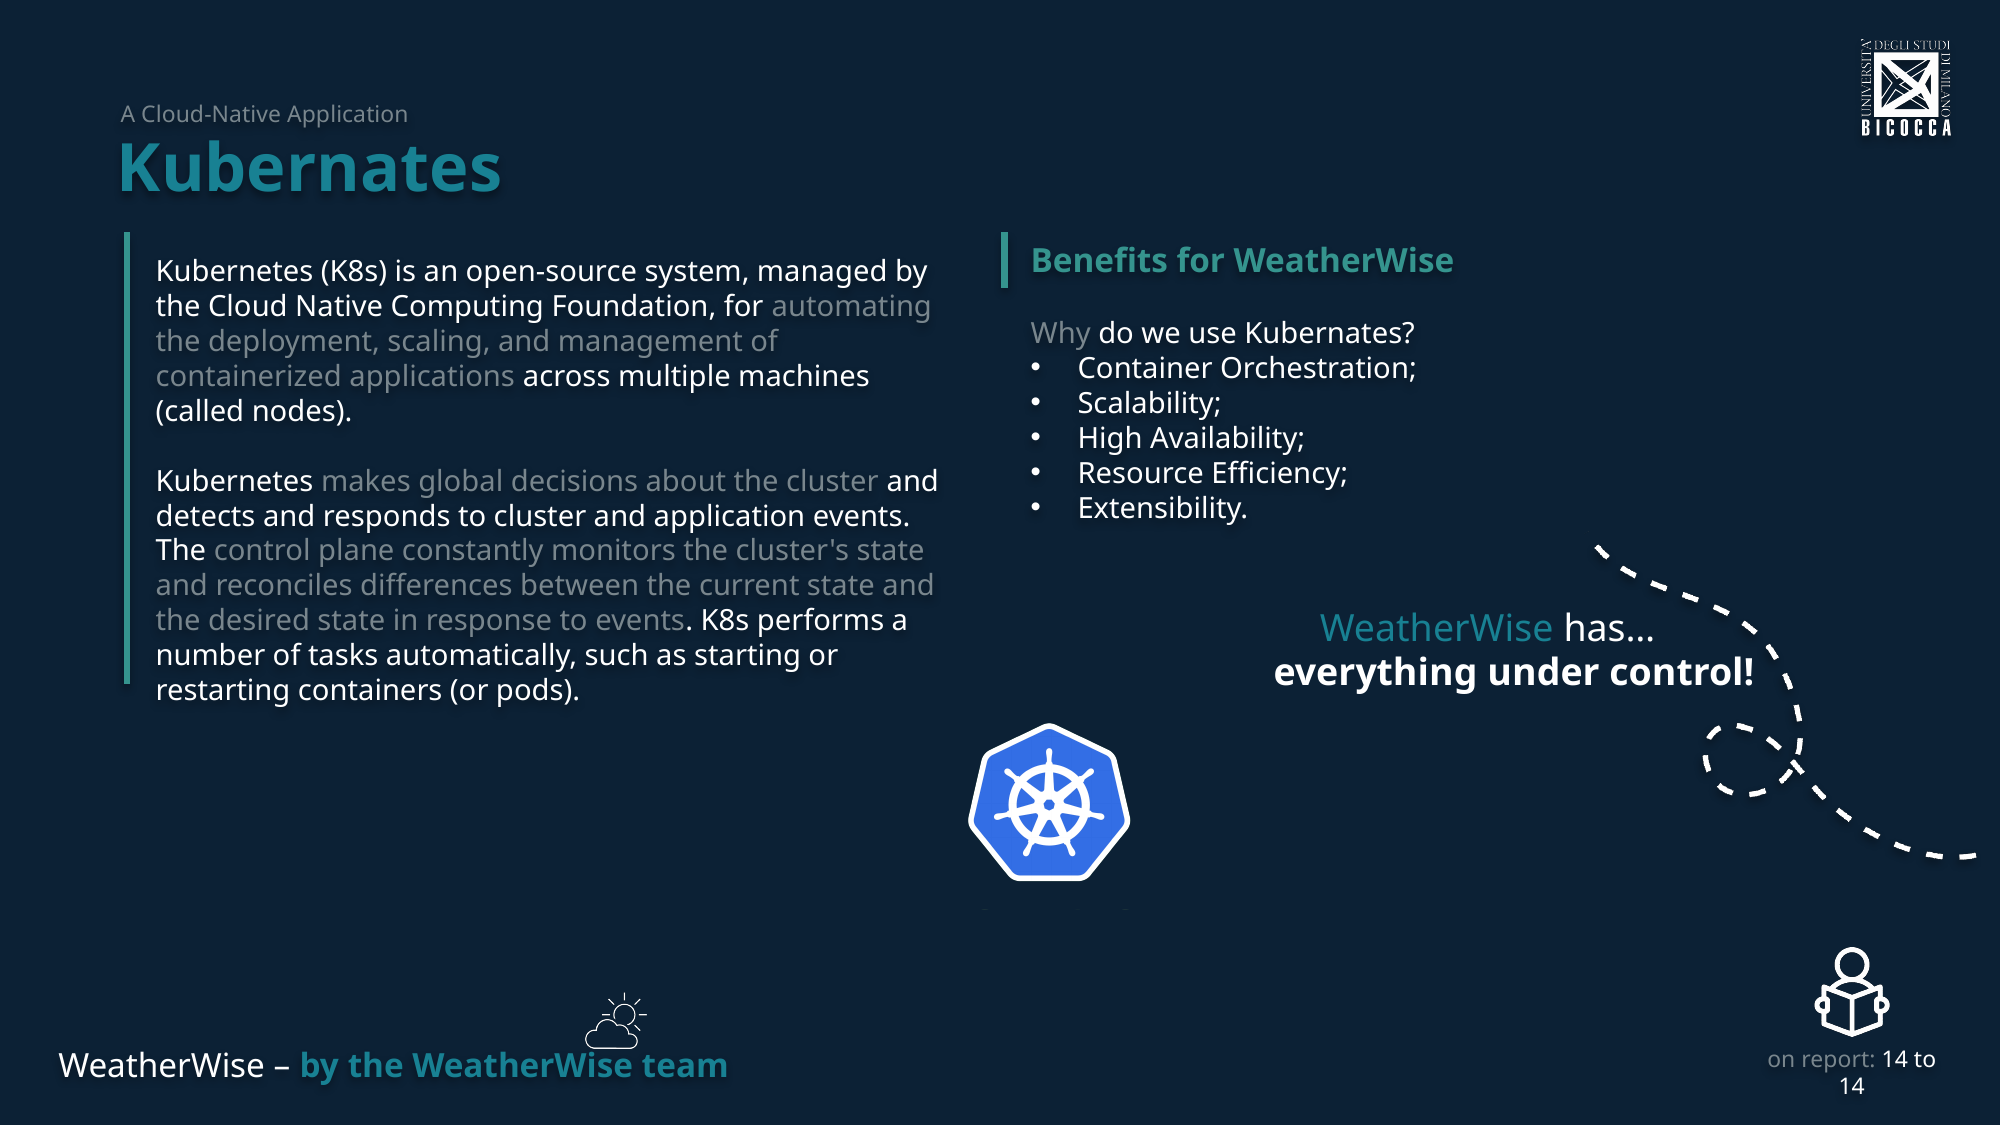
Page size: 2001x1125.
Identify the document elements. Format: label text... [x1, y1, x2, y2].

text_box Benefits for WeatherWise [1015, 232, 1830, 287]
picture [1529, 443, 2000, 1037]
text_box Kubernates [102, 117, 1376, 212]
picture [1861, 39, 1951, 136]
text_box everything under control! [1109, 640, 1529, 701]
text_box A Cloud-Native Application [105, 92, 683, 135]
picture [954, 703, 1140, 910]
text_box Why do we use Kubernates? Container Orchestration; Scalability; High Availability; Resource Efficiency; Extensibility. [1015, 306, 1830, 532]
picture [581, 984, 653, 1056]
text_box Kubernetes (K8s) is an open-source system, managed by the Cloud Native Computing Foundation, for automating the deployment, scaling, and management of containerized applications across multiple machines (called nodes). Kubernetes makes global decisions about the cluster and detects and responds to cluster and application events. The control plane constantly monitors the cluster's state and reconciles differences between the current state and the desired state in response to events. K8s performs a number of tasks automatically, such as starting or restarting containers (or pods). [140, 244, 955, 714]
text_box WeatherWise has… [1235, 596, 1741, 640]
text_box WeatherWise – by the WeatherWise team [43, 1036, 955, 1092]
text_box on report: 14 to 14 [1738, 1036, 1965, 1107]
